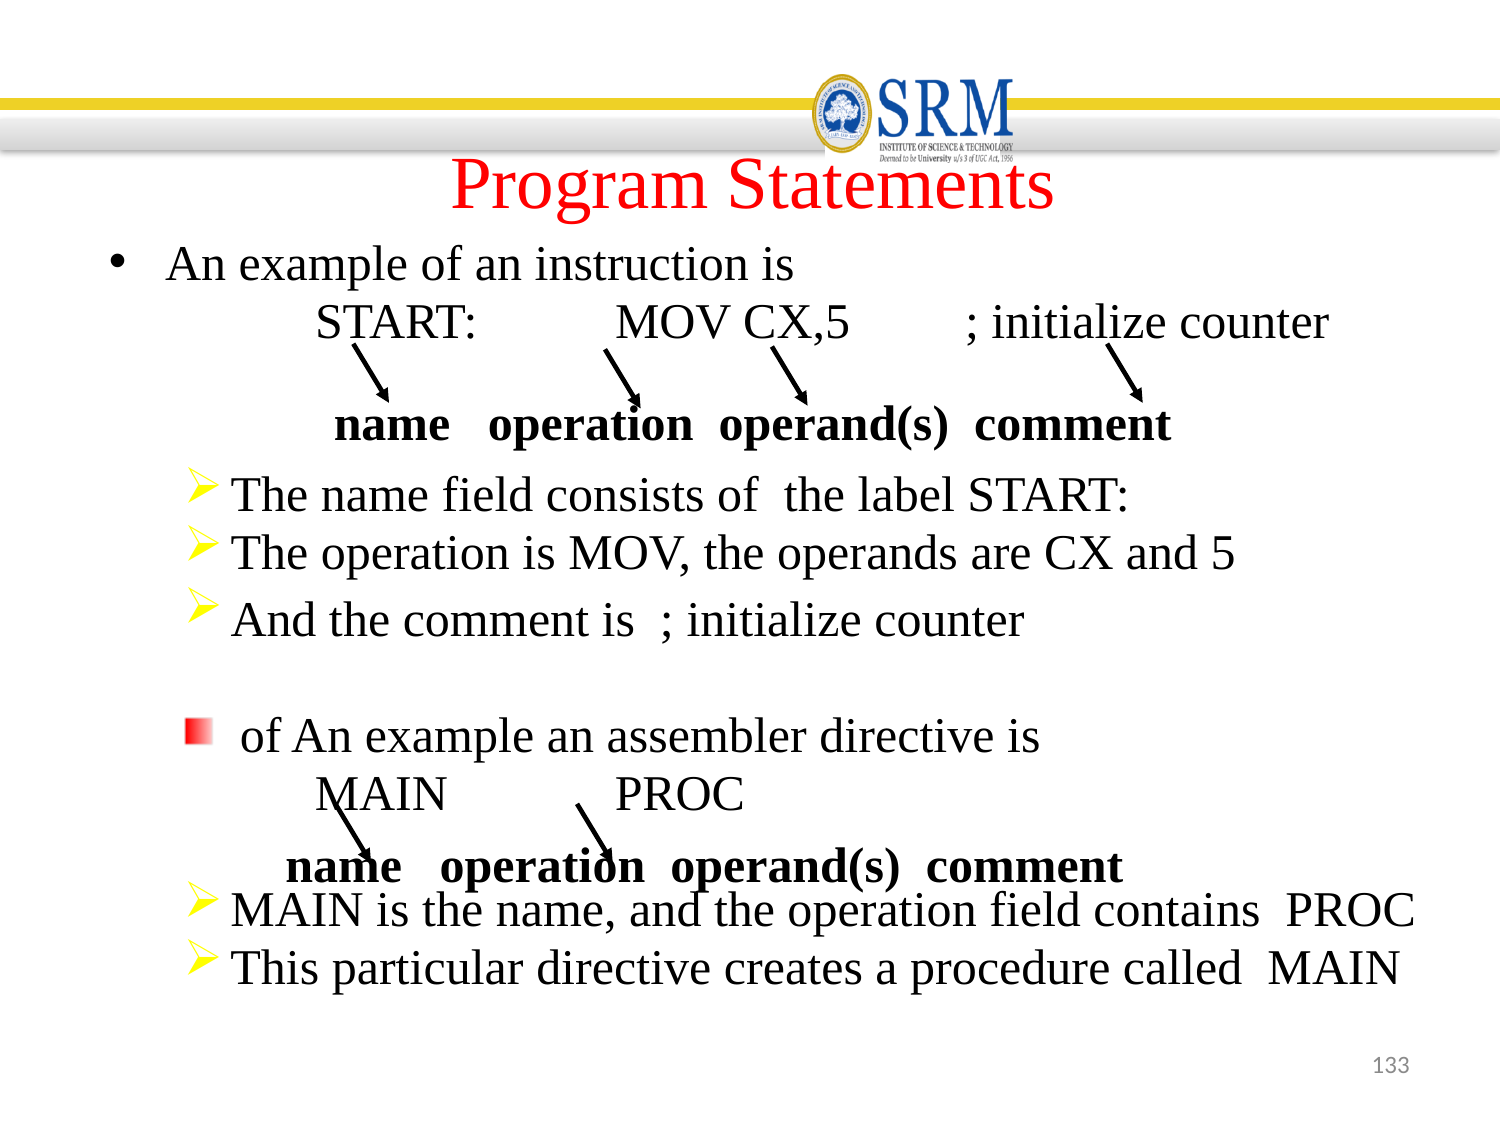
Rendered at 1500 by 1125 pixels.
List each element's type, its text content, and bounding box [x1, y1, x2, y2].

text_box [93, 706, 1443, 1125]
text_box [771, 346, 808, 406]
text_box [604, 349, 641, 409]
title Program Statements [78, 149, 1429, 207]
text_box [1106, 343, 1143, 403]
list An example of an instruction is START: MOV CX,5 ; initialize counter The name field consists of the label START: The operation is MOV, the operands are CX and 5 And the comment is ; initialize counter [93, 234, 1443, 696]
text_box [353, 343, 389, 403]
picture [812, 74, 1013, 149]
text_box name operation operand(s) comment [318, 382, 1187, 458]
